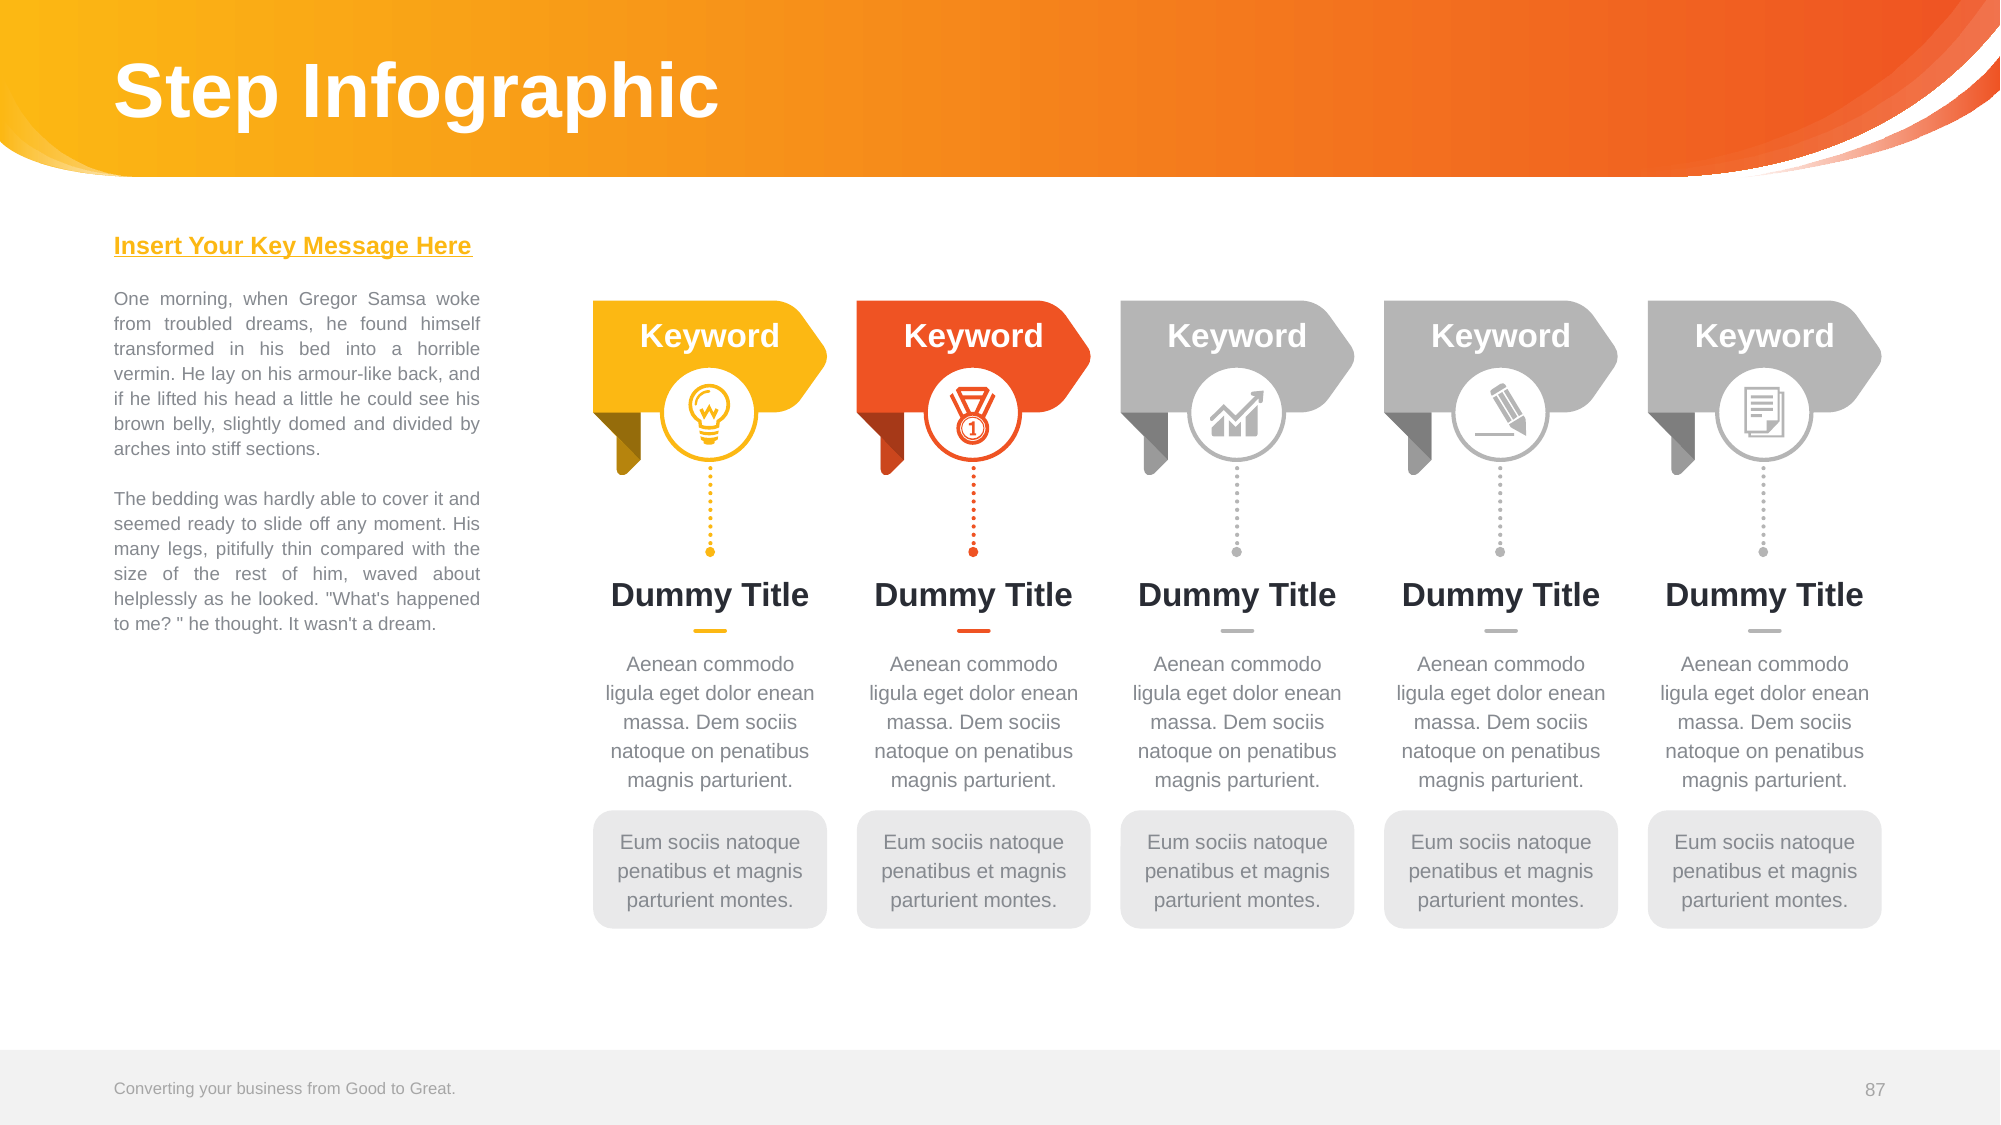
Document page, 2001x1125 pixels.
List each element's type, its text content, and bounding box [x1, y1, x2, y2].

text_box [593, 300, 1883, 929]
slide_number 87 [1791, 1069, 1886, 1109]
list Insert Your Key Message Here One morning, when Gregor Samsa woke from troubled dreams, he found himself transformed in his bed into a horrible vermin. He lay on his armour-like back, and if he lifted his head a little he could see his brown belly, slightly domed and divided by arches into stiff sections. The bedding was hardly able to cover it and seemed ready to slide off any moment. His many legs, pitifully thin compared with the size of the rest of him, waved about helplessly as he looked. "What's happened to me? " he thought. It wasn't a dream. [114, 234, 481, 1014]
title Step Infographic [114, 7, 1886, 177]
footer Converting your business from Good to Great. [114, 1068, 899, 1108]
